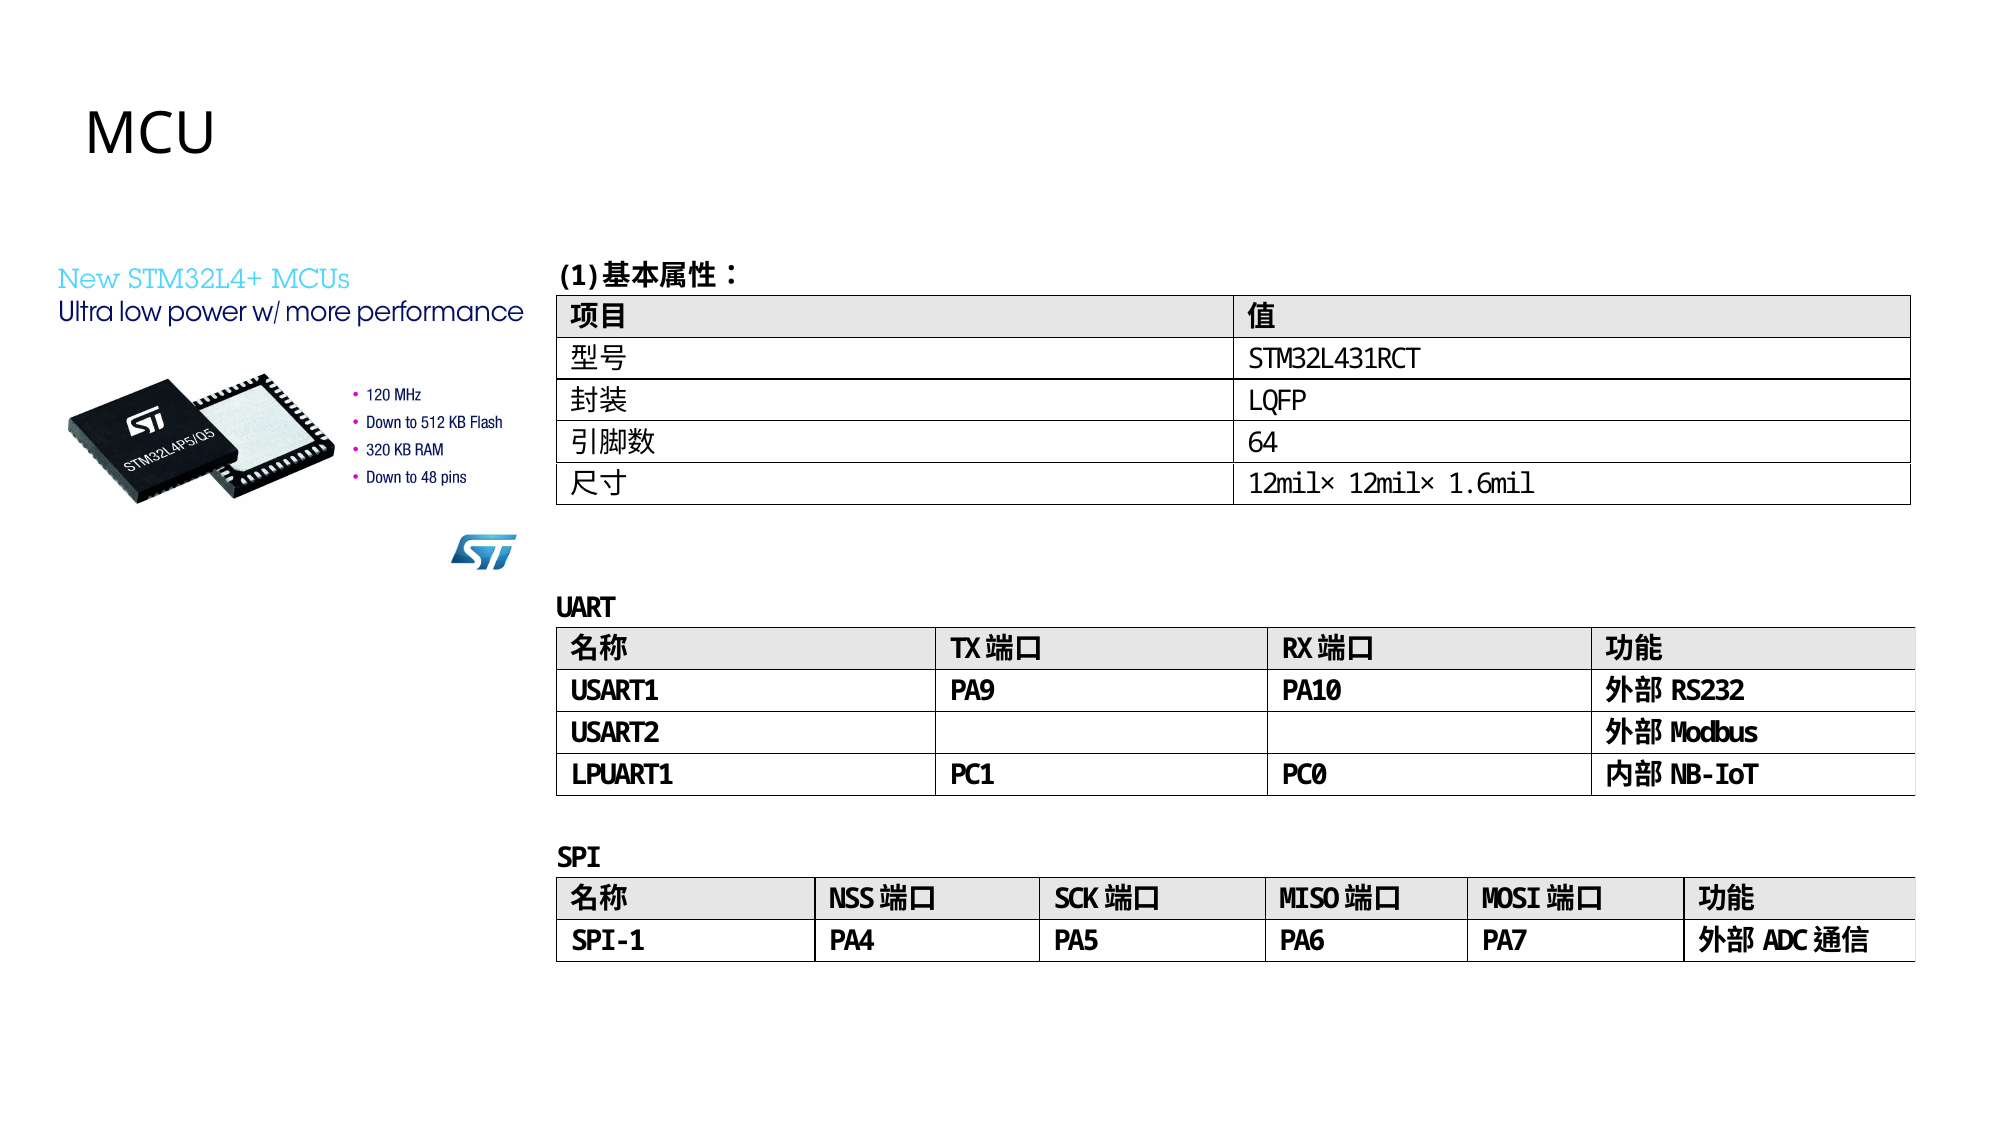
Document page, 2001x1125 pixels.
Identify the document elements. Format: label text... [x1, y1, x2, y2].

text_box MCU [69, 88, 506, 173]
picture [35, 249, 541, 587]
picture [555, 254, 1913, 546]
picture [556, 586, 1916, 1003]
